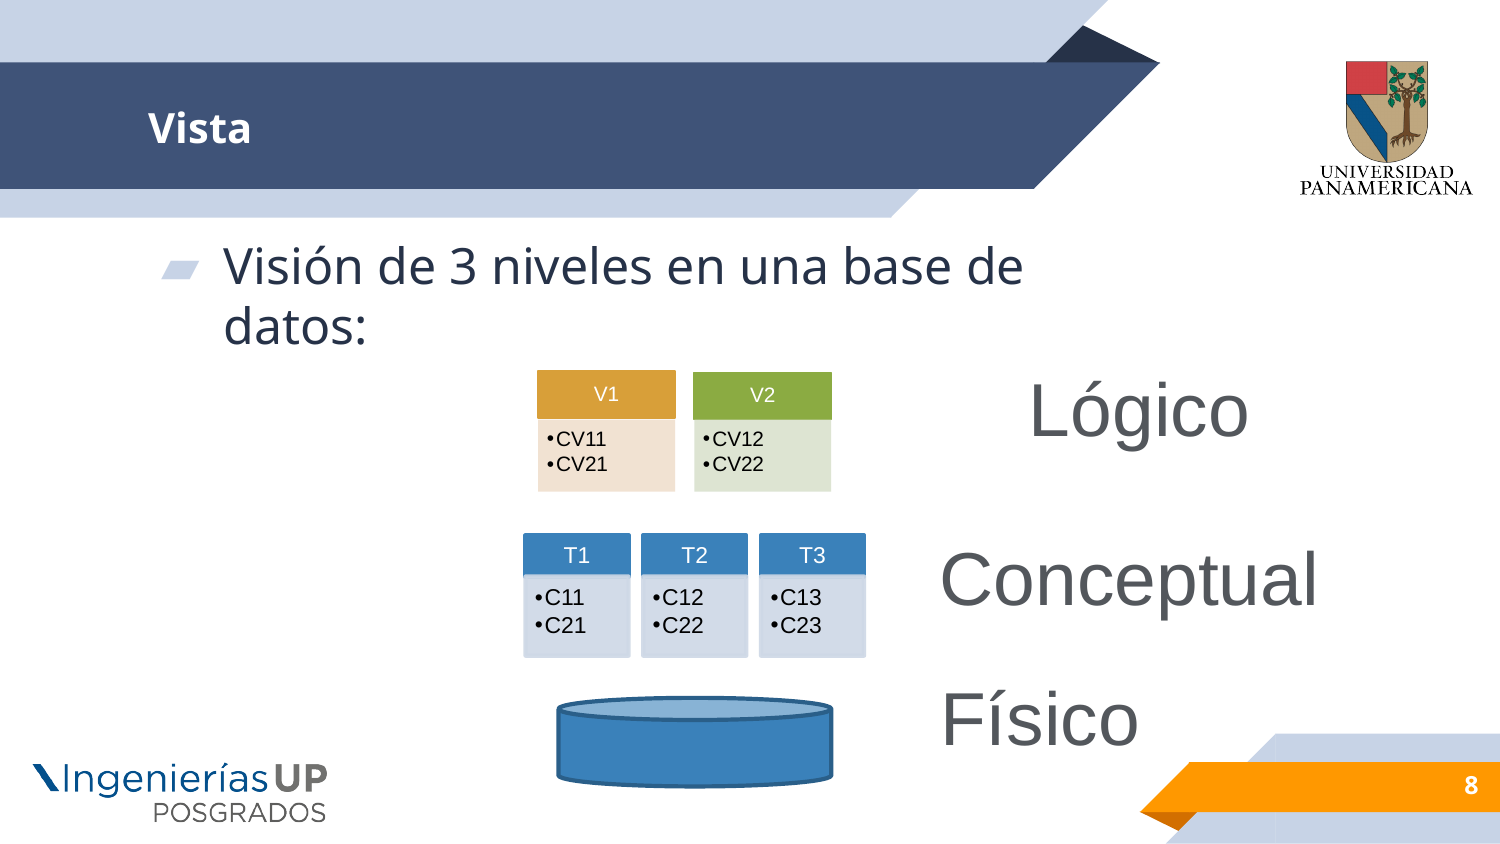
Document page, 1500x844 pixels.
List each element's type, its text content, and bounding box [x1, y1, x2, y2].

title Vista [133, 64, 1035, 190]
picture [15, 737, 344, 844]
text_box Físico [925, 663, 1156, 768]
text_box [556, 695, 834, 789]
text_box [537, 370, 832, 494]
picture [1286, 44, 1490, 210]
text_box Lógico [1013, 354, 1266, 460]
text_box Conceptual [924, 522, 1335, 628]
list Visión de 3 niveles en una base de datos: [133, 217, 1140, 734]
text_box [525, 526, 865, 665]
slide_number 8 [1249, 760, 1494, 813]
